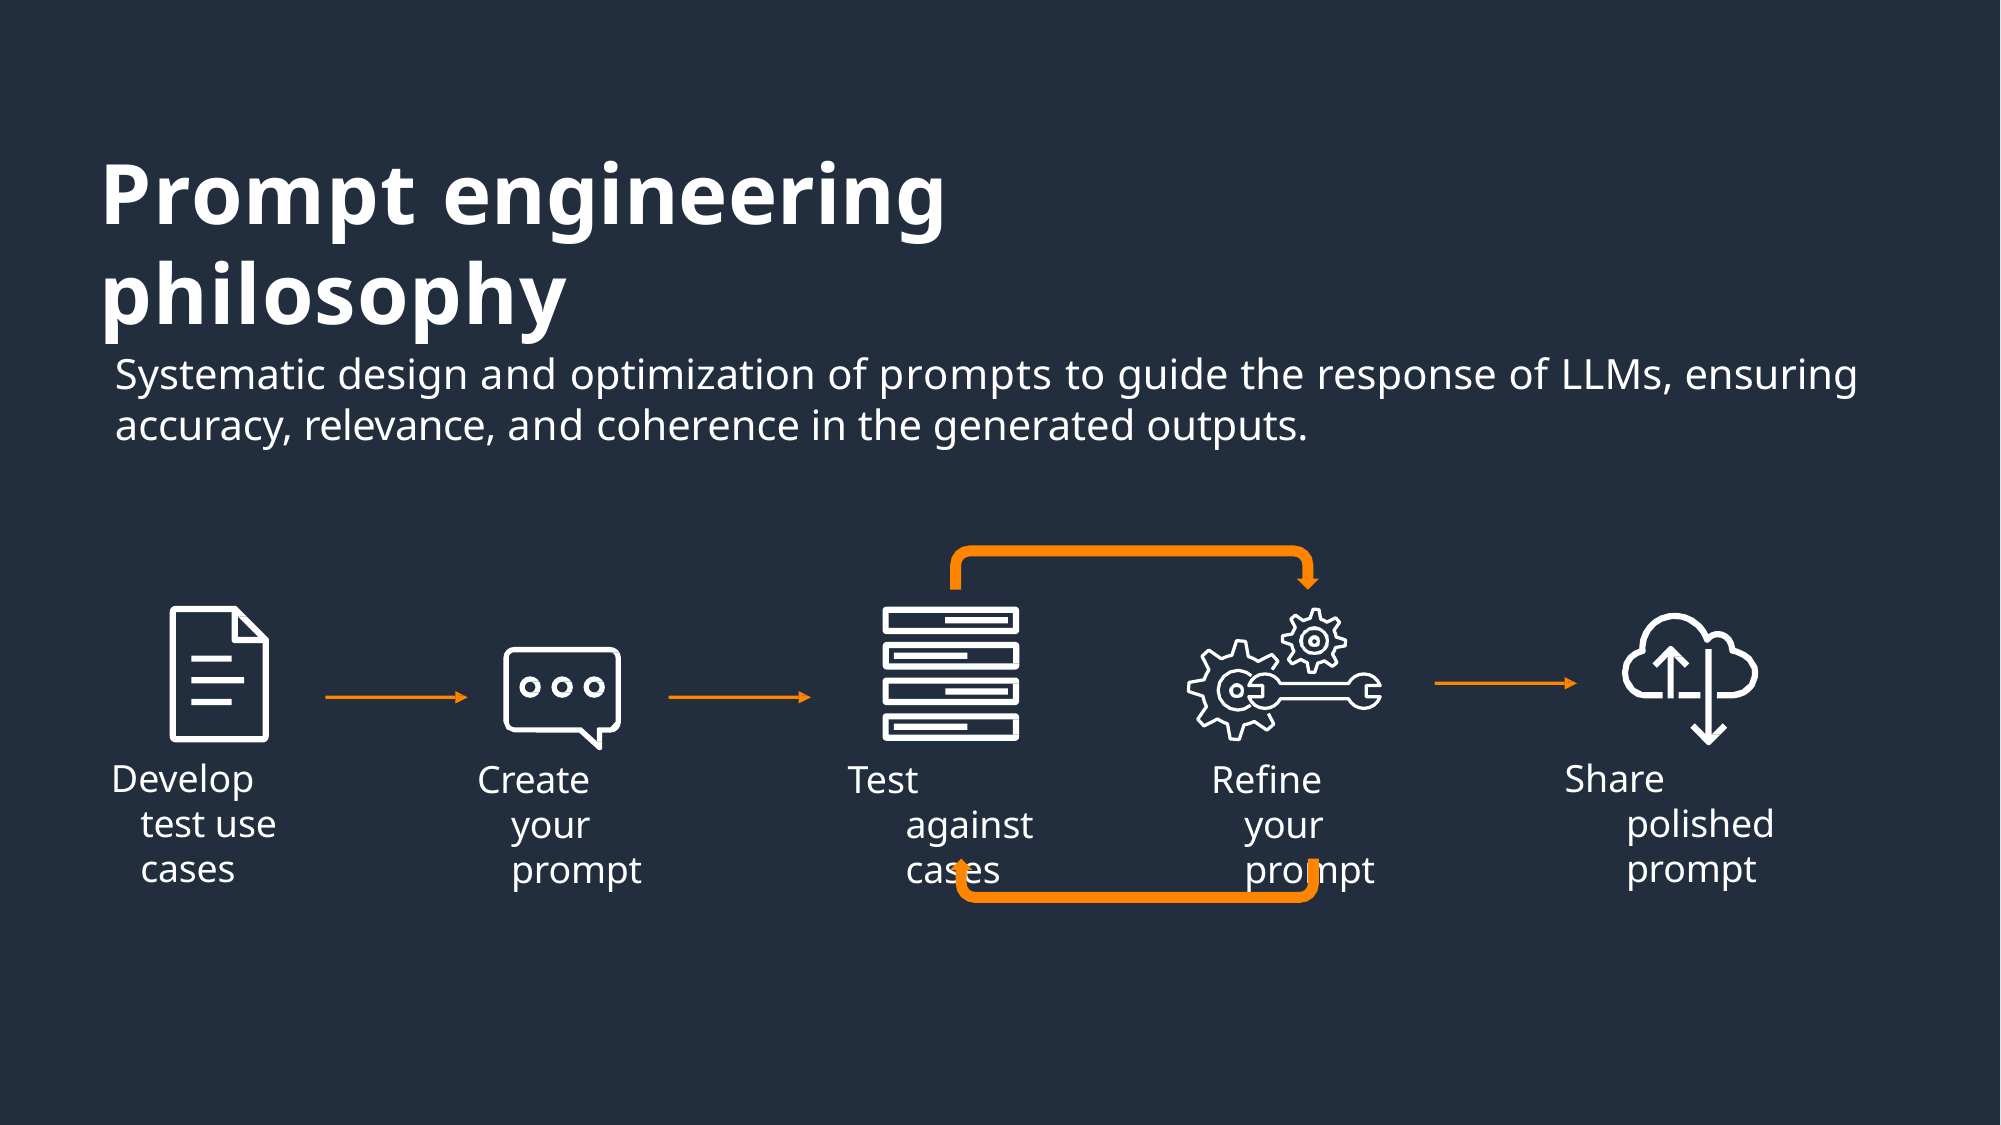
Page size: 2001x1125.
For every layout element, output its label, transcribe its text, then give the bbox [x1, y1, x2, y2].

text_box Develop test use cases [108, 752, 327, 890]
text_box [882, 606, 1020, 635]
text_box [1186, 607, 1383, 742]
text_box [668, 691, 812, 704]
text_box Systematic design and optimization of prompts to guide the response of LLMs, ensuring accuracy, relevance, and coherence in the generated outputs. [112, 346, 1961, 449]
text_box [1621, 612, 1759, 699]
text_box [950, 858, 1319, 903]
text_box [1434, 677, 1578, 690]
text_box [950, 545, 1319, 590]
text_box [169, 605, 269, 743]
text_box [882, 713, 1020, 741]
text_box Refine your prompt [1208, 753, 1408, 891]
text_box [325, 691, 468, 704]
text_box Test against cases [845, 753, 1055, 891]
text_box [503, 646, 621, 751]
text_box [1690, 649, 1728, 746]
title Prompt engineering philosophy [97, 139, 1349, 342]
text_box [882, 677, 1020, 706]
text_box Share polished prompt [1562, 752, 1819, 890]
text_box [882, 641, 1020, 670]
text_box Create your prompt [475, 753, 676, 891]
